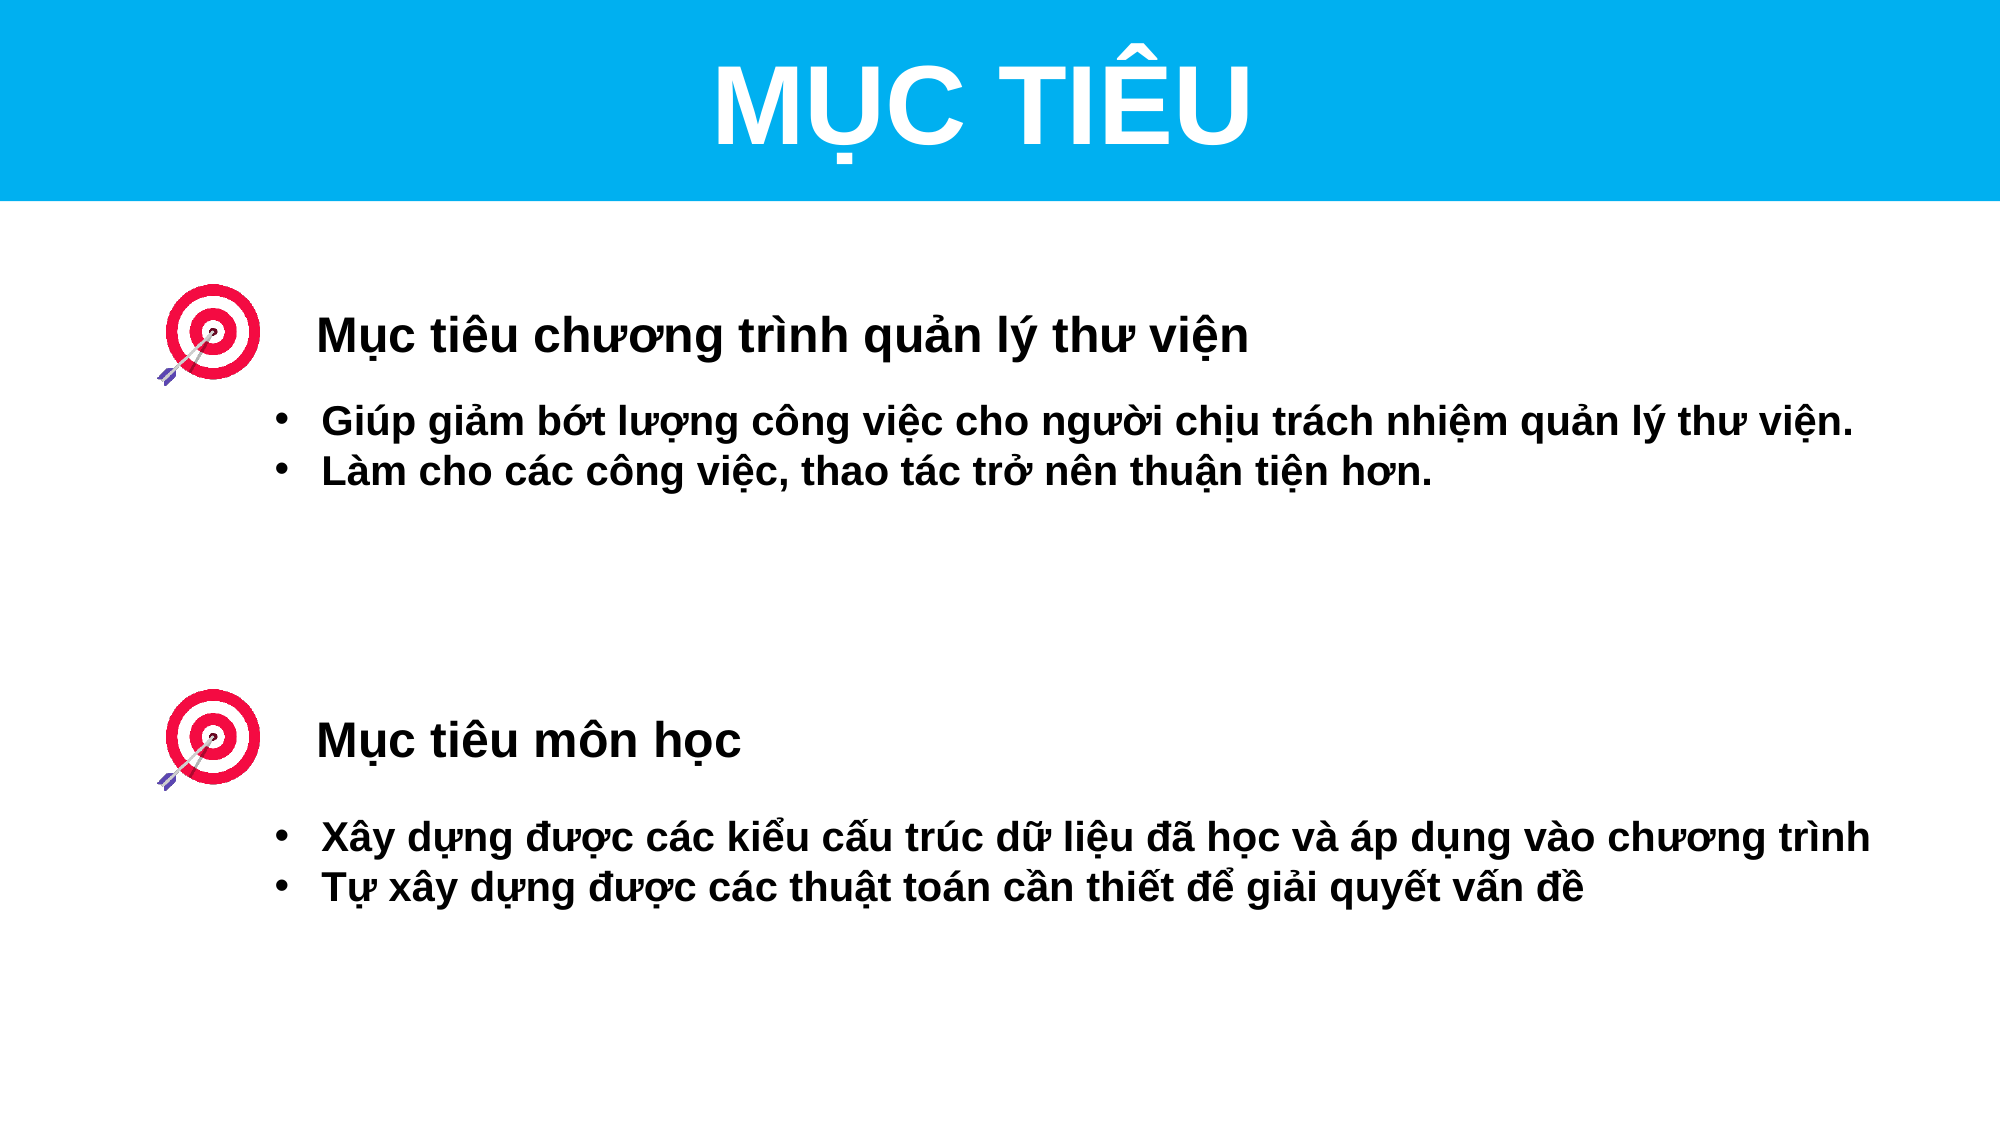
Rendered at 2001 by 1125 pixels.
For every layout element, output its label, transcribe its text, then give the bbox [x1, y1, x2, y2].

text_box [0, 0, 2000, 202]
text_box MỤC TIÊU [186, 24, 1780, 175]
text_box Xây dựng được các kiểu cấu trúc dữ liệu đã học và áp dụng vào chương trình Tự xây dựng được các thuật toán cần thiết để giải quyết vấn đề [259, 802, 1887, 918]
picture [157, 284, 260, 386]
text_box Giúp giảm bớt lượng công việc cho người chịu trách nhiệm quản lý thư viện. Làm cho các công việc, thao tác trở nên thuận tiện hơn. [259, 385, 1887, 501]
text_box Mục tiêu môn học [302, 699, 1310, 775]
picture [157, 689, 260, 791]
text_box Mục tiêu chương trình quản lý thư viện [302, 295, 1310, 371]
